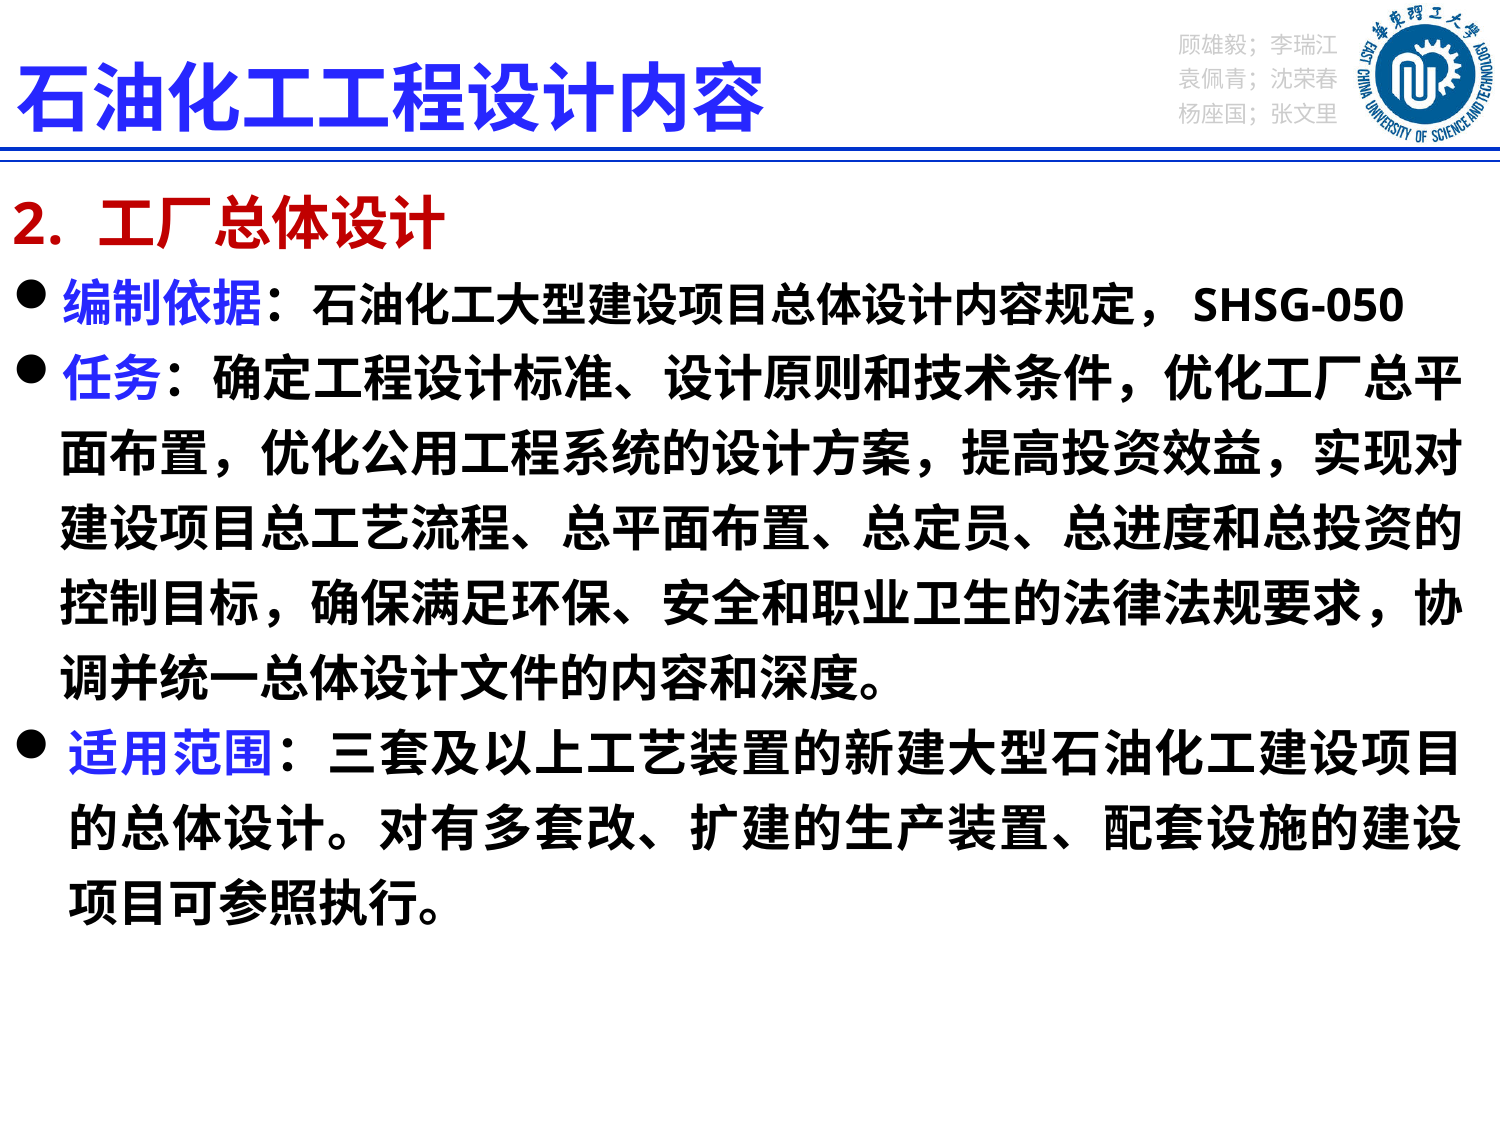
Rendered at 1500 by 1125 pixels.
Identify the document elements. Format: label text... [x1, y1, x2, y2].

text_box 石油化工工程设计内容 [2, 43, 1500, 148]
picture [1353, 3, 1495, 43]
text_box 工厂总体设计 编制依据：石油化工大型建设项目总体设计内容规定，SHSG-050 任务：确定工程设计标准、设计原则和技术条件，优化工厂总平面布置，优化公用工程系统的设计方案，提高投资效益，实现对建设项目总工艺流程、总平面布置、总定员、总进度和总投资的控制目标，确保满足环保、安全和职业卫生的法律法规要求，协调并统一总体设计文件的内容和深度。 适用范围：三套及以上工艺装置的新建大型石油化工建设项目的总体设计。对有多套改、扩建的生产装置、配套设施的建设项目可参照执行。 [0, 161, 1479, 1059]
